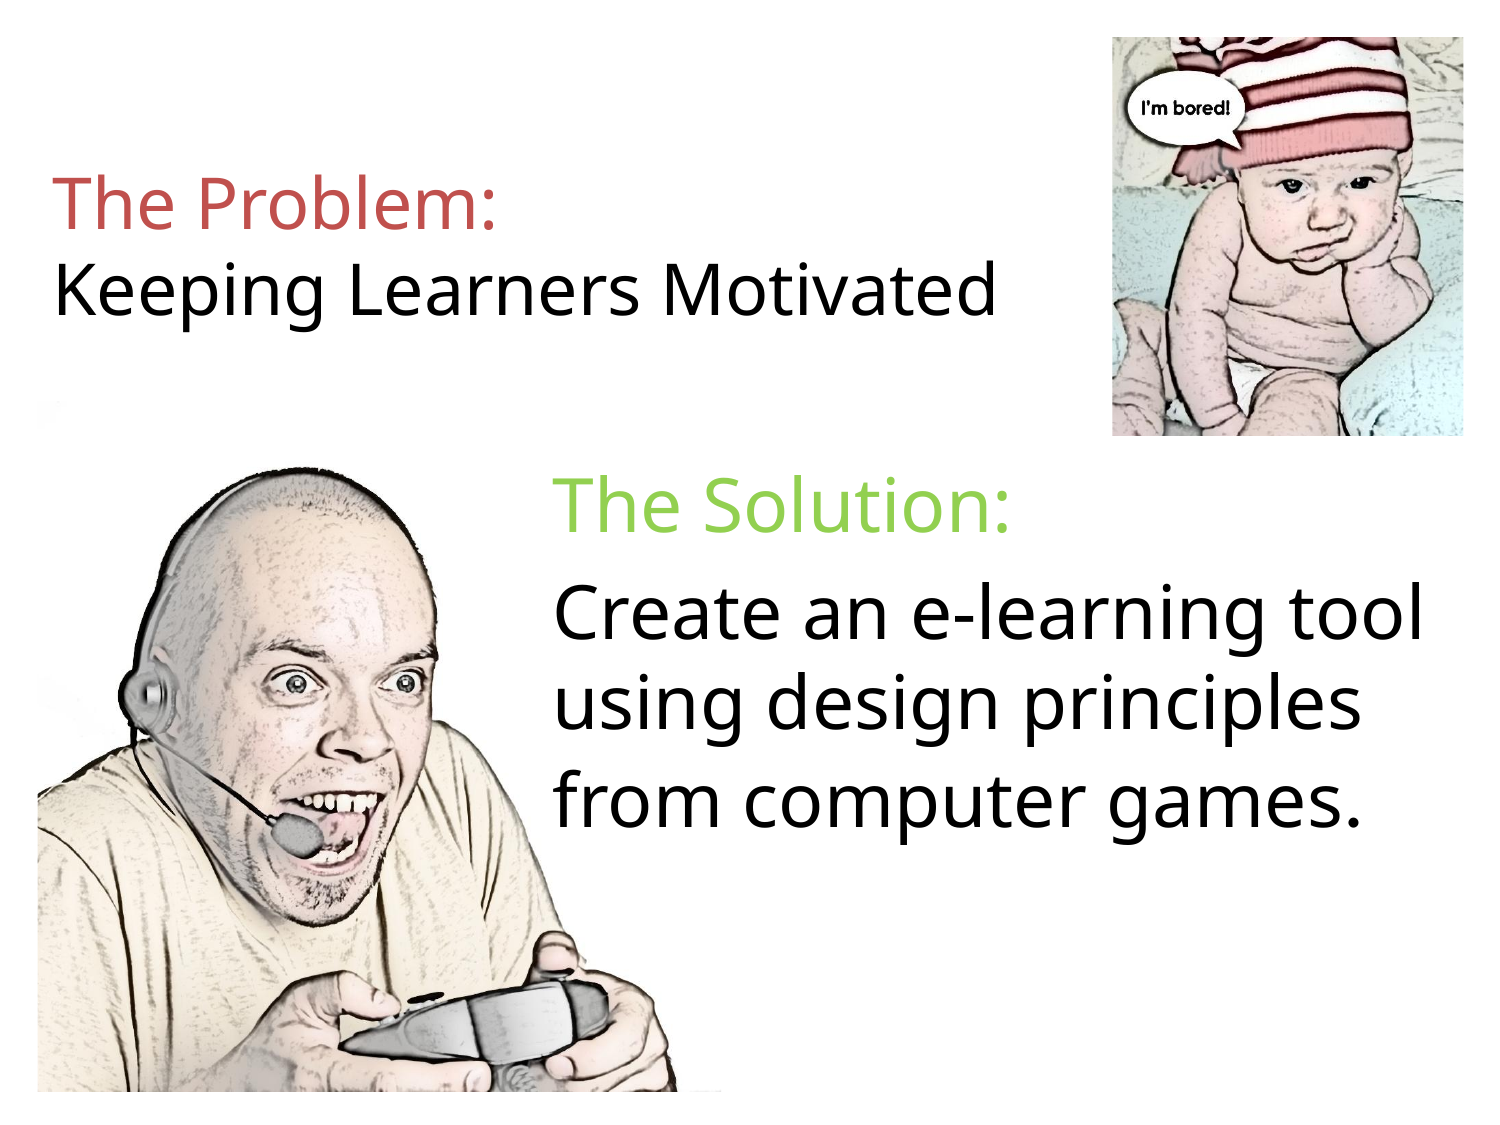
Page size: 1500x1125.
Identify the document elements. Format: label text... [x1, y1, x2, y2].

text_box The Problem: Keeping Learners Motivated [37, 149, 1107, 338]
picture [37, 401, 722, 1092]
picture [1112, 37, 1464, 436]
list The Solution: Create an e-learning tool using design principles from computer games. [726, 450, 1500, 963]
